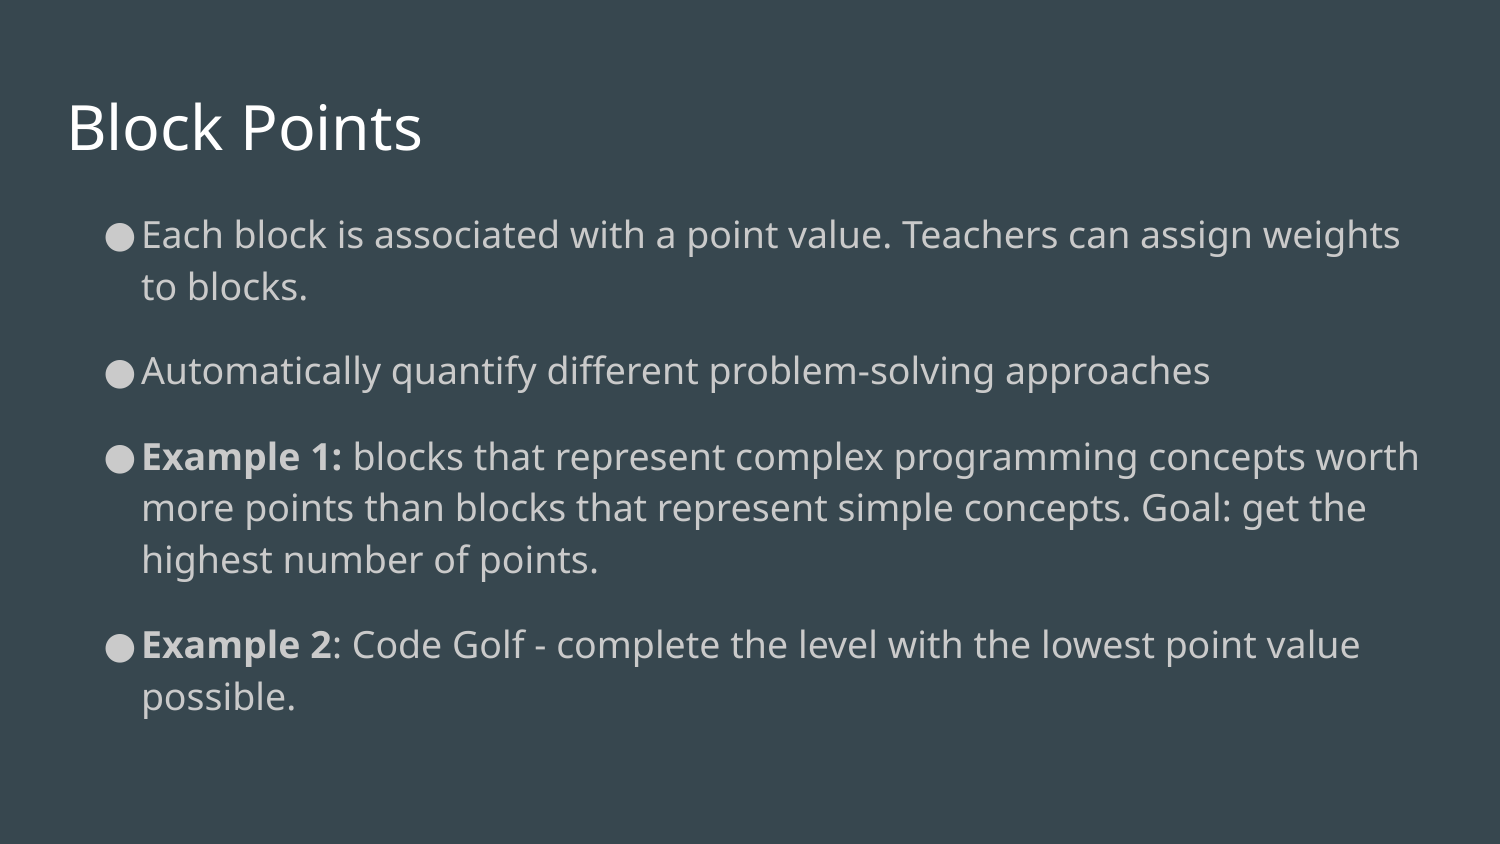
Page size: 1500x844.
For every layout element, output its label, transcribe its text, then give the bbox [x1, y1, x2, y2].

list Each block is associated with a point value. Teachers can assign weights to blocks. Automatically quantify different problem-solving approaches Example 1: blocks that represent complex programming concepts worth more points than blocks that represent simple concepts. Goal: get the highest number of points. Example 2: Code Golf - complete the level with the lowest point value possible. [51, 189, 1449, 750]
title Block Points [51, 72, 1449, 167]
